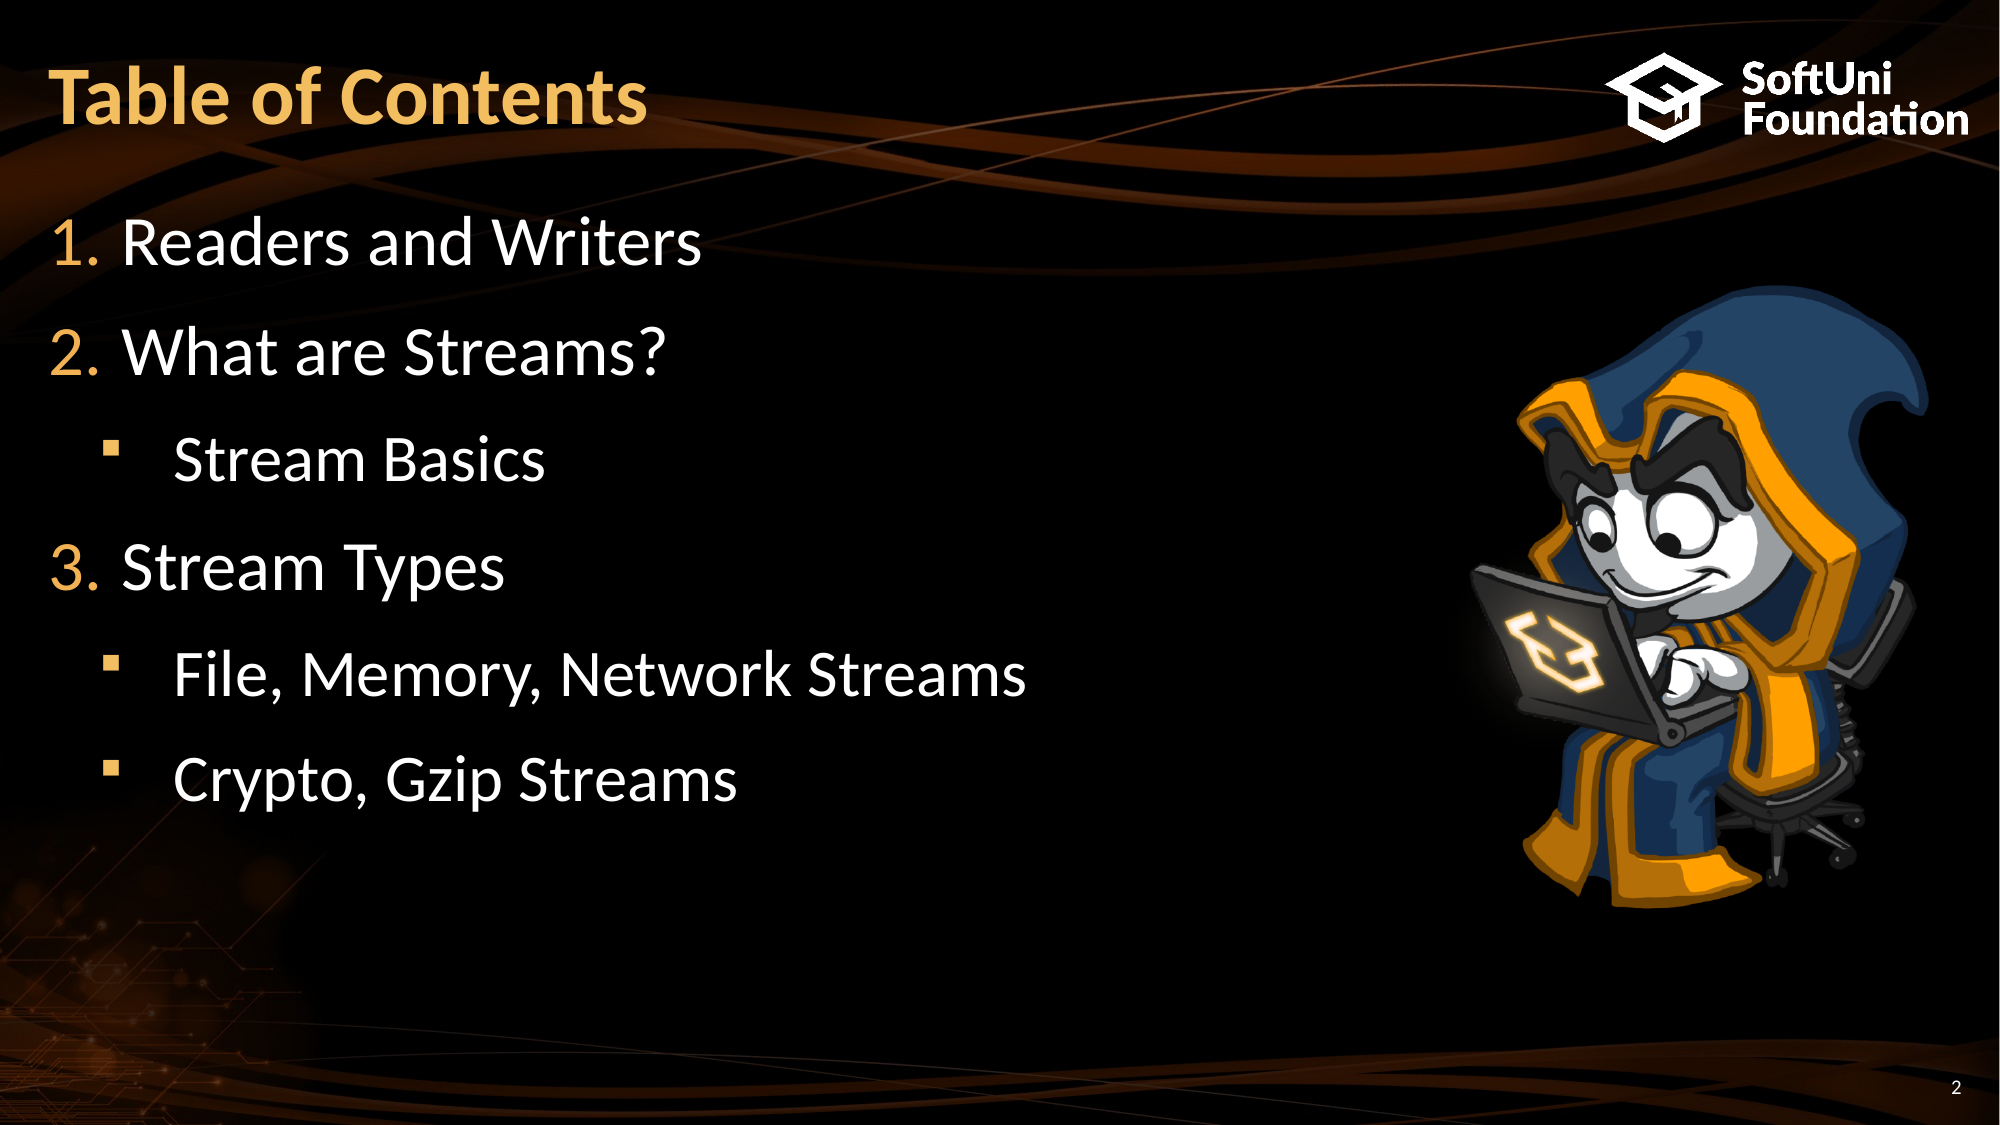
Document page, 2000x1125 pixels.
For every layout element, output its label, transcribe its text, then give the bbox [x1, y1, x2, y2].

list Readers and Writers What are Streams? Stream Basics Stream Types File, Memory, Network Streams Crypto, Gzip Streams [31, 188, 1968, 1103]
slide_number 2 [1897, 1070, 1968, 1103]
picture [0, 0, 2000, 1125]
title Table of Contents [30, 6, 1602, 189]
